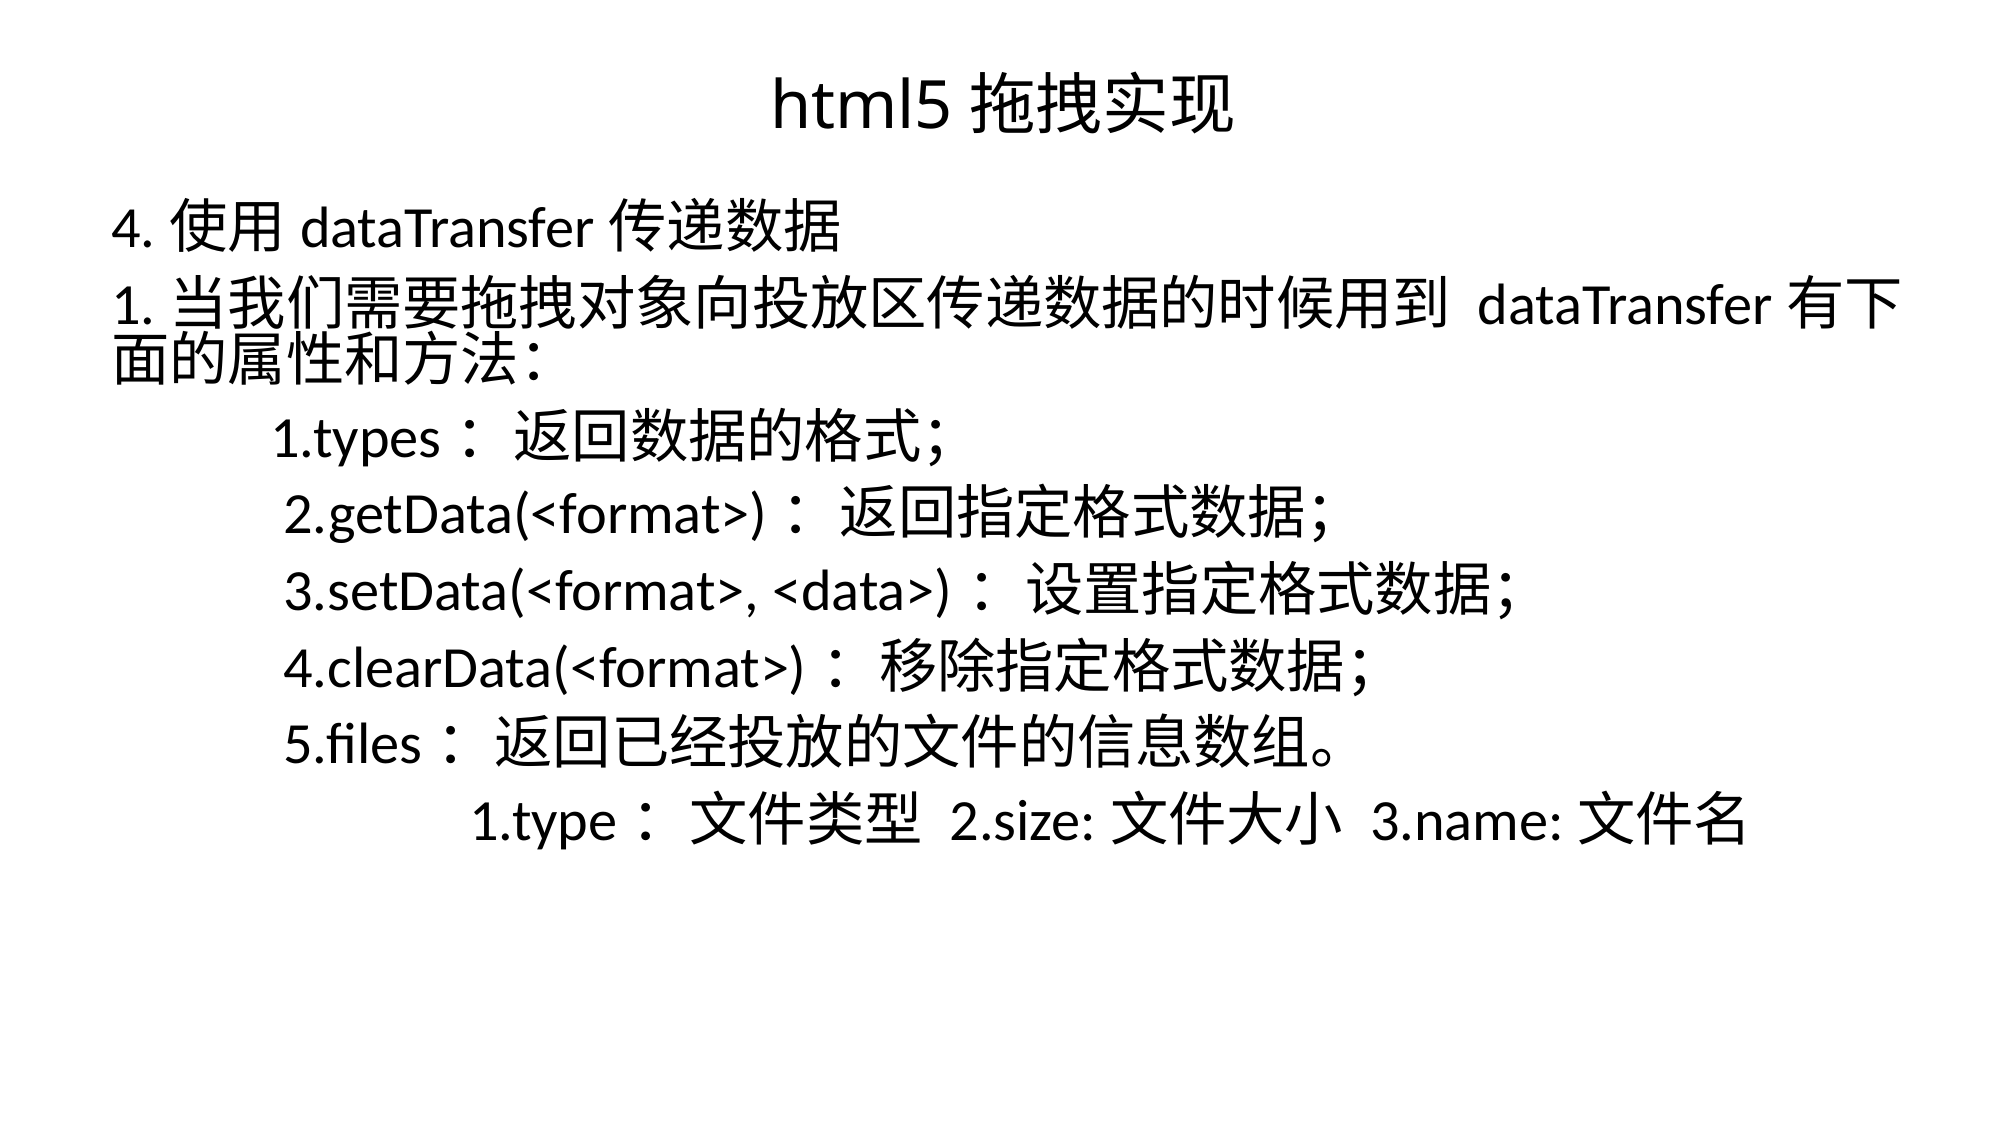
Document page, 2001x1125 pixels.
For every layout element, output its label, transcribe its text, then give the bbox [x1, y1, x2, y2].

title html5拖拽实现 [137, 40, 1844, 157]
list 4.使用dataTransfer传递数据 1.当我们需要拖拽对象向投放区传递数据的时候用到 dataTransfer有下面的属性和方法： 1.types：返回数据的格式； 2.getData(<format>)：返回指定格式数据； 3.setData(<format>, <data>)：设置指定格式数据； 4.clearData(<format>)：移除指定格式数据； 5.files：返回已经投放的文件的信息数组。 1.type：文件类型 2.size:文件大小 3.name:文件名 [96, 195, 1947, 1109]
